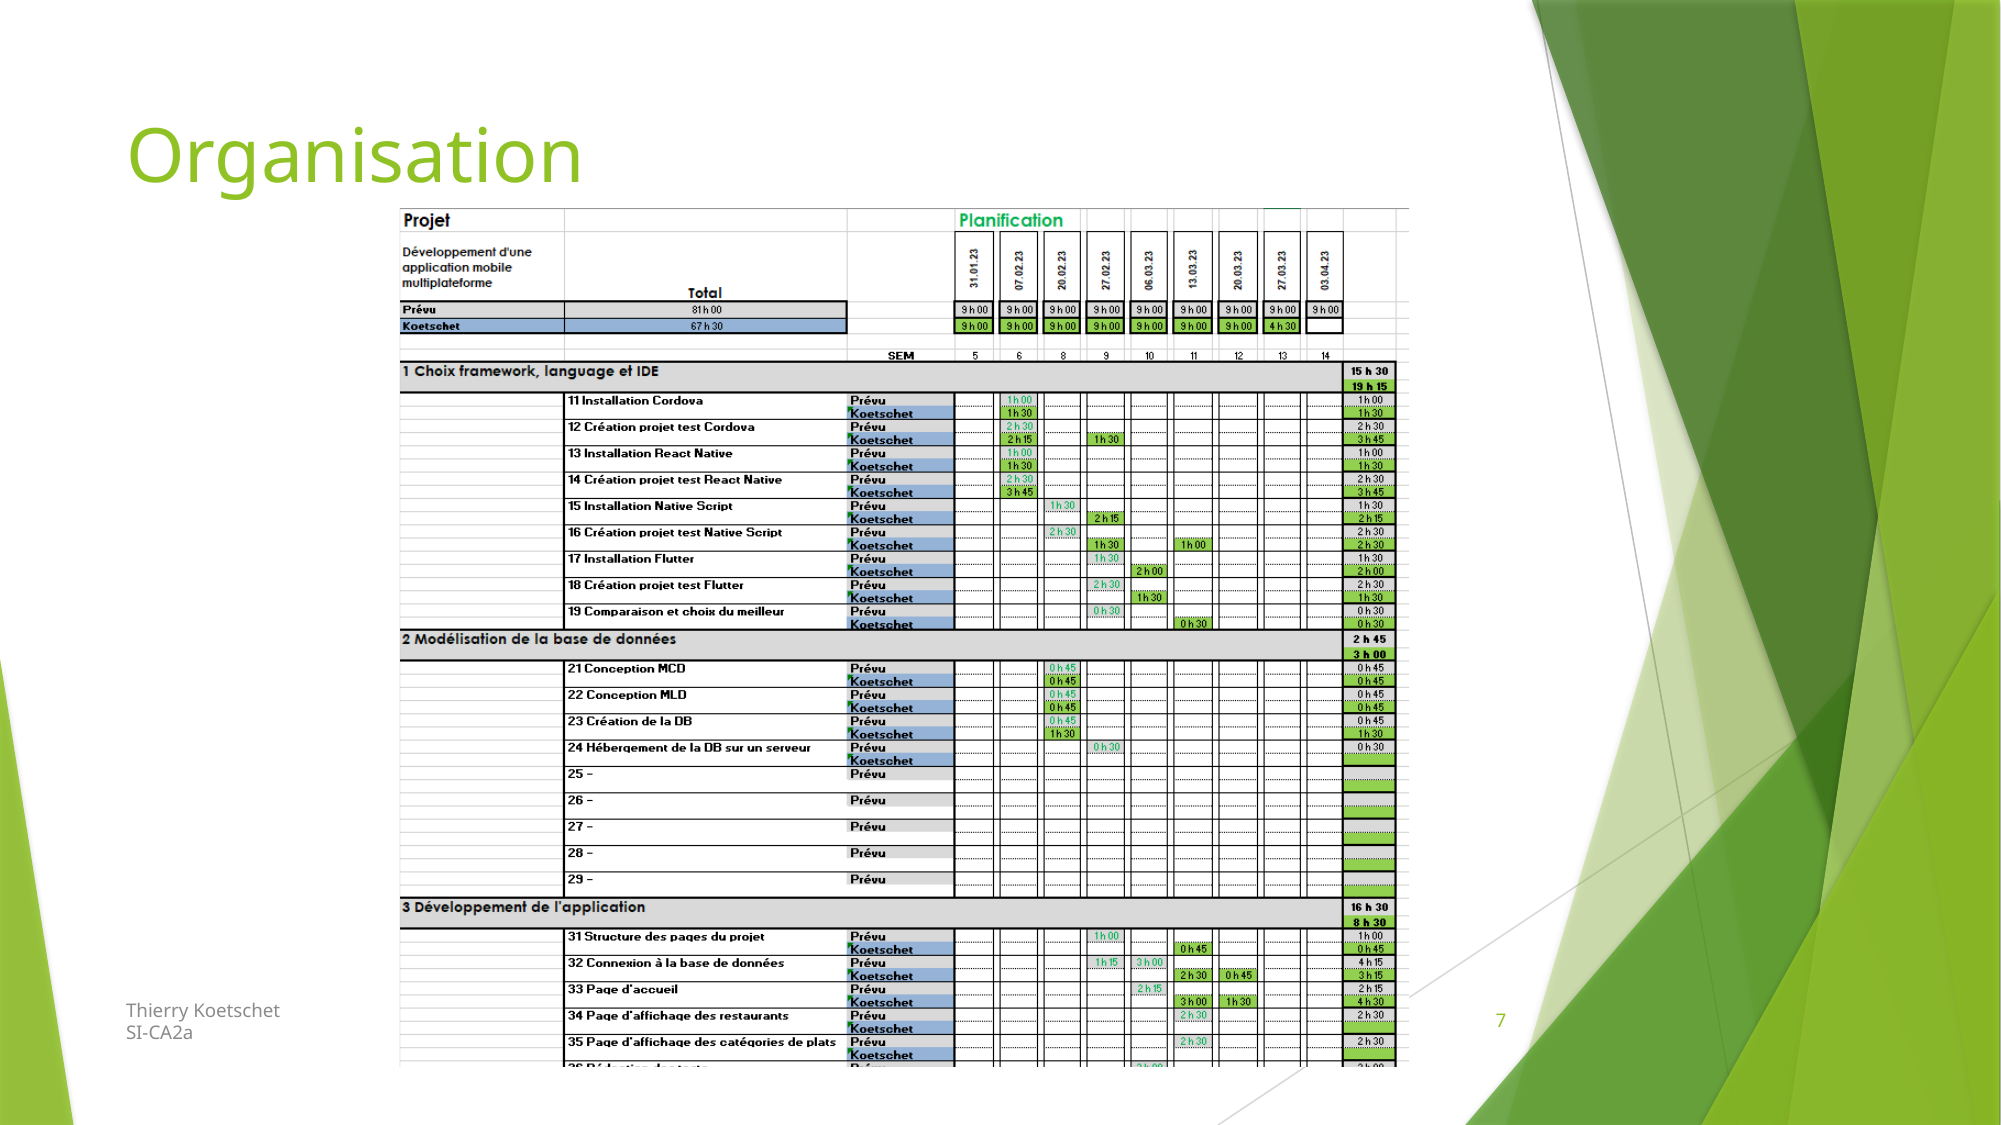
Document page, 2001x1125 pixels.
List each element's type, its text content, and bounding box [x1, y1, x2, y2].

slide_number 7 [1413, 991, 1522, 1051]
footer Thierry Koetschet SI-CA2a [111, 991, 394, 1051]
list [399, 207, 1410, 1067]
title Organisation [111, 99, 1522, 317]
